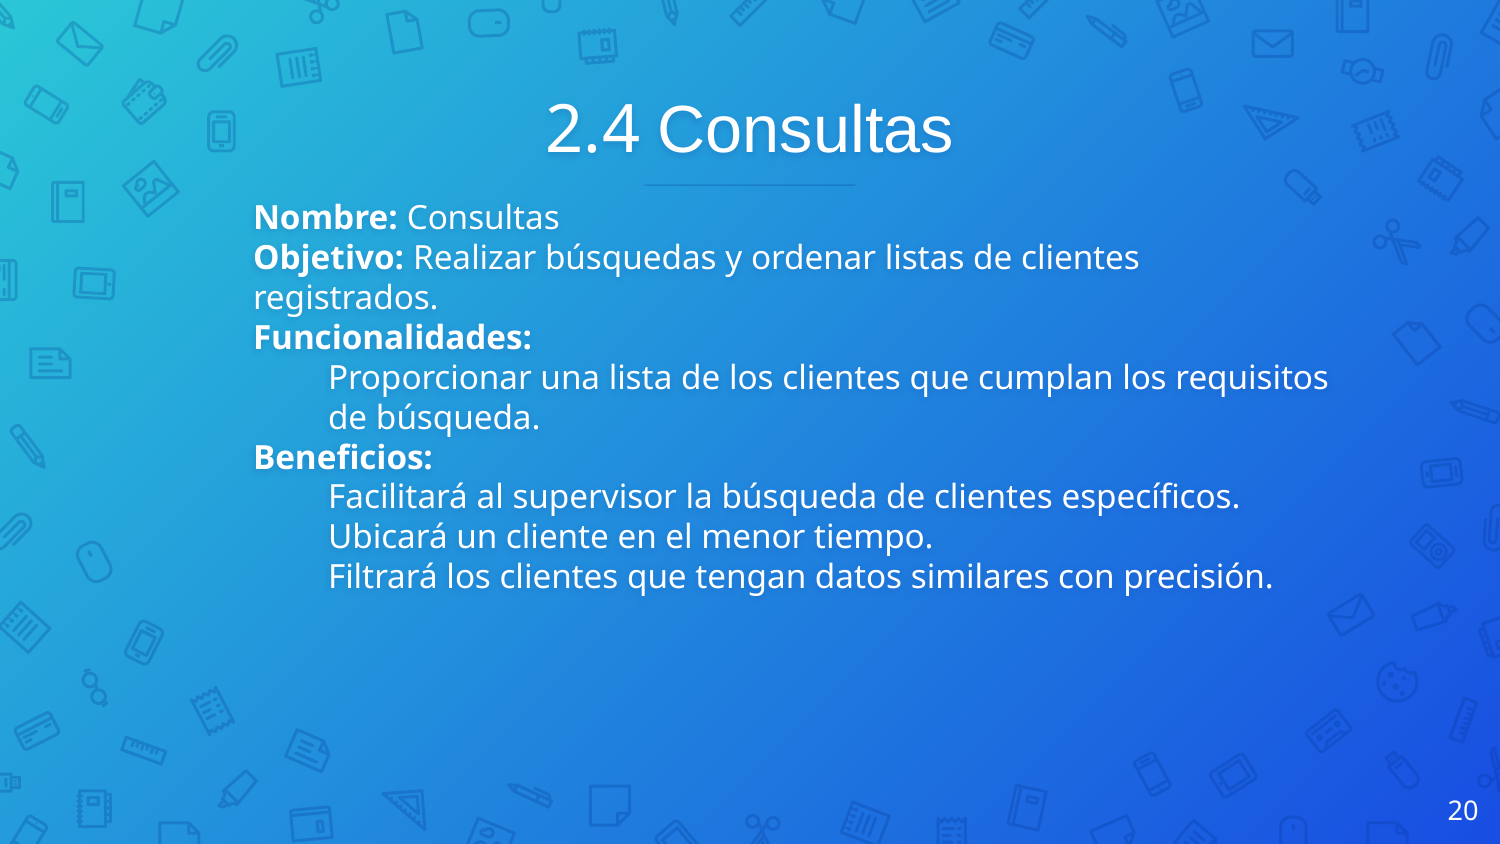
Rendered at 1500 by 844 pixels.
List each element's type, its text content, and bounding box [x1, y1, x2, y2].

slide_number 20 [1403, 779, 1494, 844]
list Nombre: Consultas Objetivo: Realizar búsquedas y ordenar listas de clientes registrados. Funcionalidades: Proporcionar una lista de los clientes que cumplan los requisitos de búsqueda. Beneficios: Facilitará al supervisor la búsqueda de clientes específicos. Ubicará un cliente en el menor tiempo. Filtrará los clientes que tengan datos similares con precisión. [150, 181, 1350, 719]
title 2.4 Consultas [182, 58, 1318, 180]
